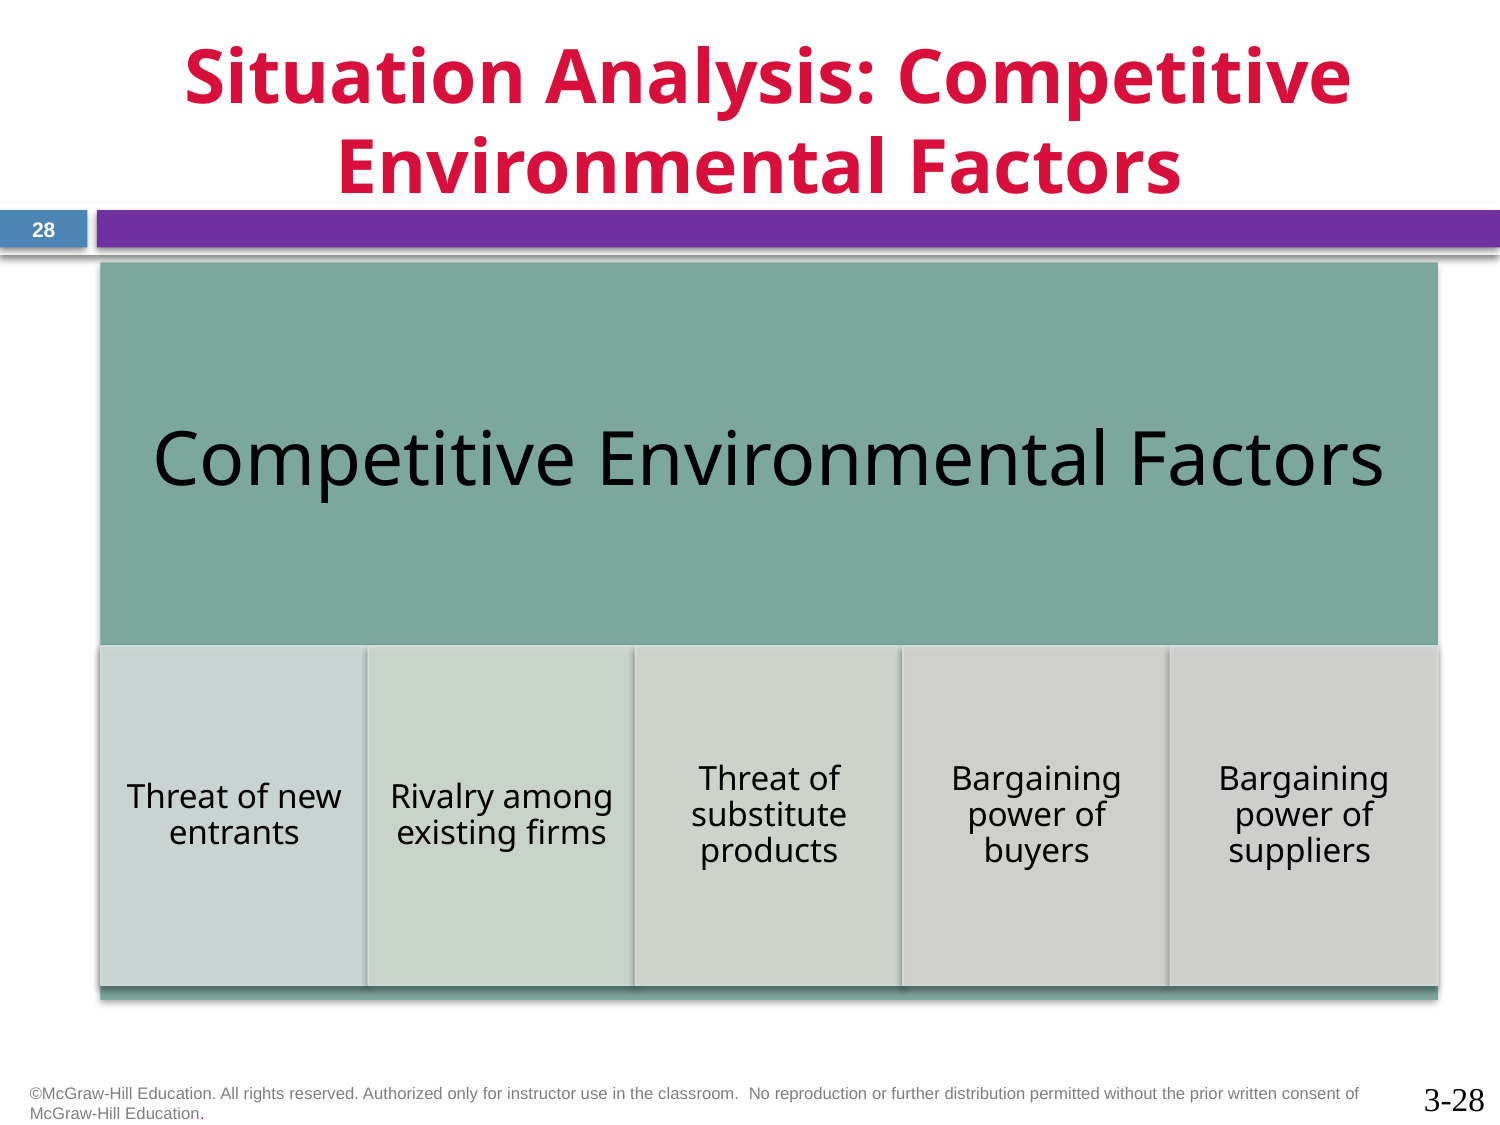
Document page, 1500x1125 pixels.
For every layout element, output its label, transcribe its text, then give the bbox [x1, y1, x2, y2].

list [100, 262, 1439, 1001]
footer ©McGraw-Hill Education. All rights reserved. Authorized only for instructor use in the classroom. No reproduction or further distribution permitted without the prior written consent of McGraw-Hill Education. [15, 1072, 1438, 1125]
slide_number 28 [0, 208, 88, 249]
title Situation Analysis: Competitive Environmental Factors [100, 37, 1438, 200]
